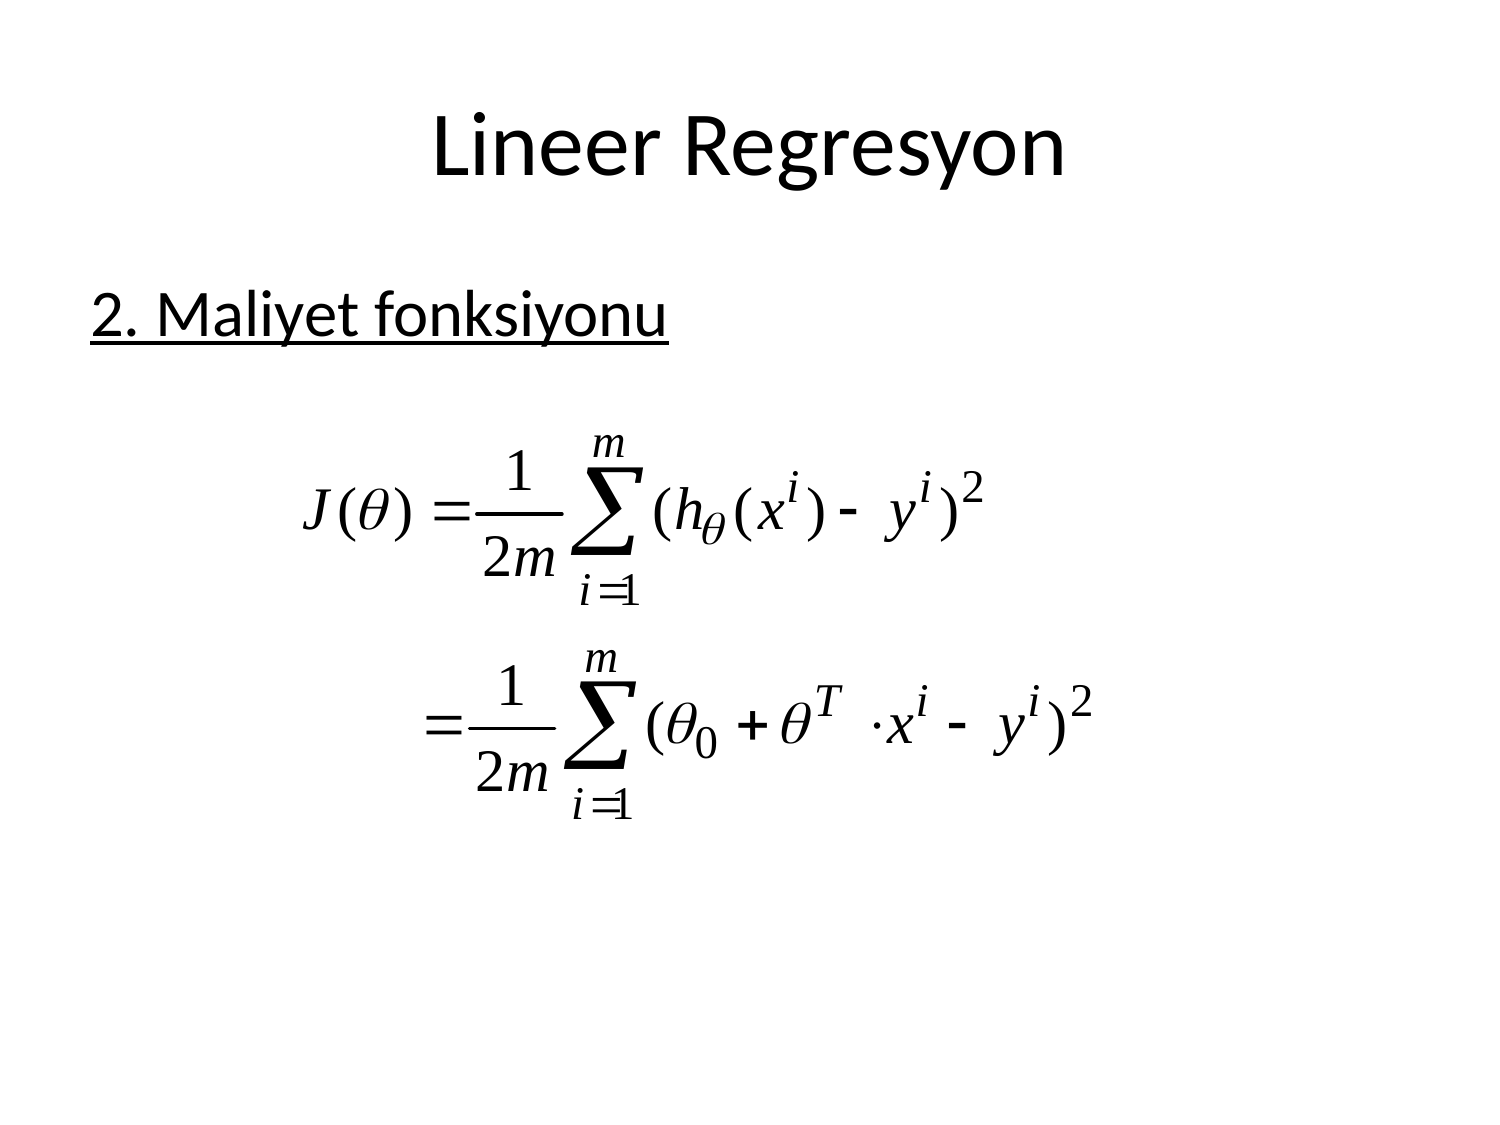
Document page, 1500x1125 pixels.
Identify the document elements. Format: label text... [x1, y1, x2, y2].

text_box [287, 407, 1113, 838]
title Lineer Regresyon [75, 45, 1425, 233]
list 2. Maliyet fonksiyonu [75, 262, 1425, 1005]
